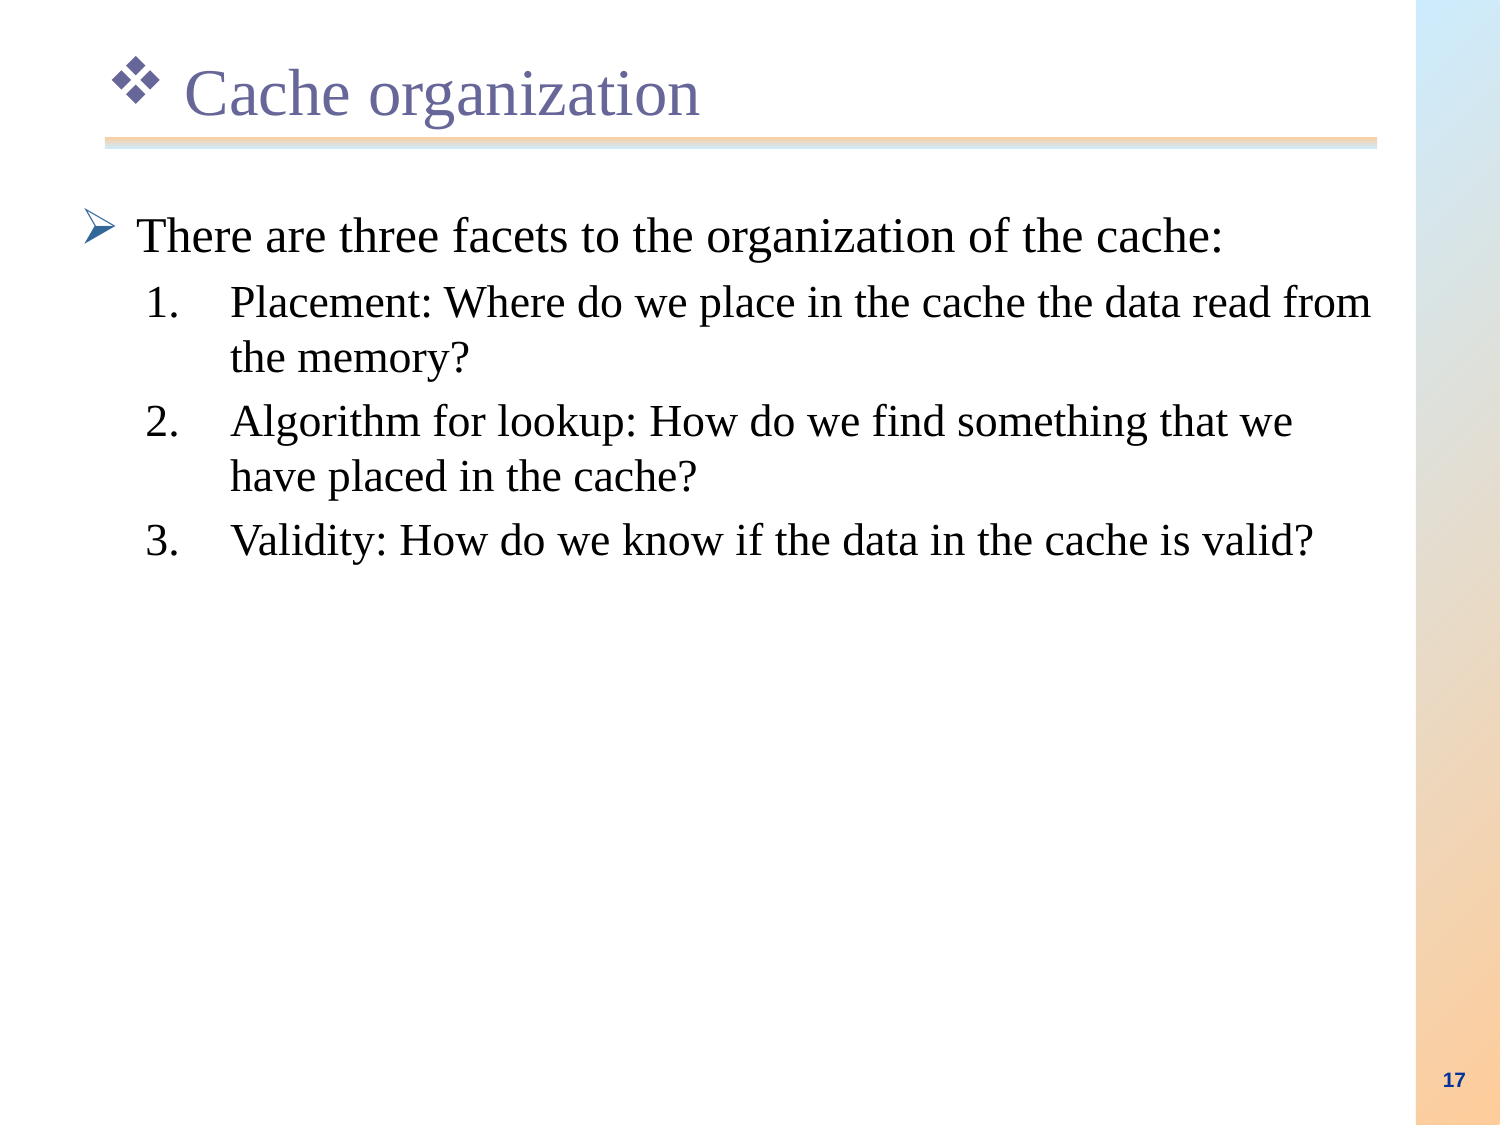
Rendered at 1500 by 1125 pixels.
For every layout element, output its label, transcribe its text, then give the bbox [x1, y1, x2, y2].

list There are three facets to the organization of the cache: Placement: Where do we place in the cache the data read from the memory? Algorithm for lookup: How do we find something that we have placed in the cache? Validity: How do we know if the data in the cache is valid? [64, 194, 1388, 1001]
title Cache organization [91, 25, 1368, 152]
